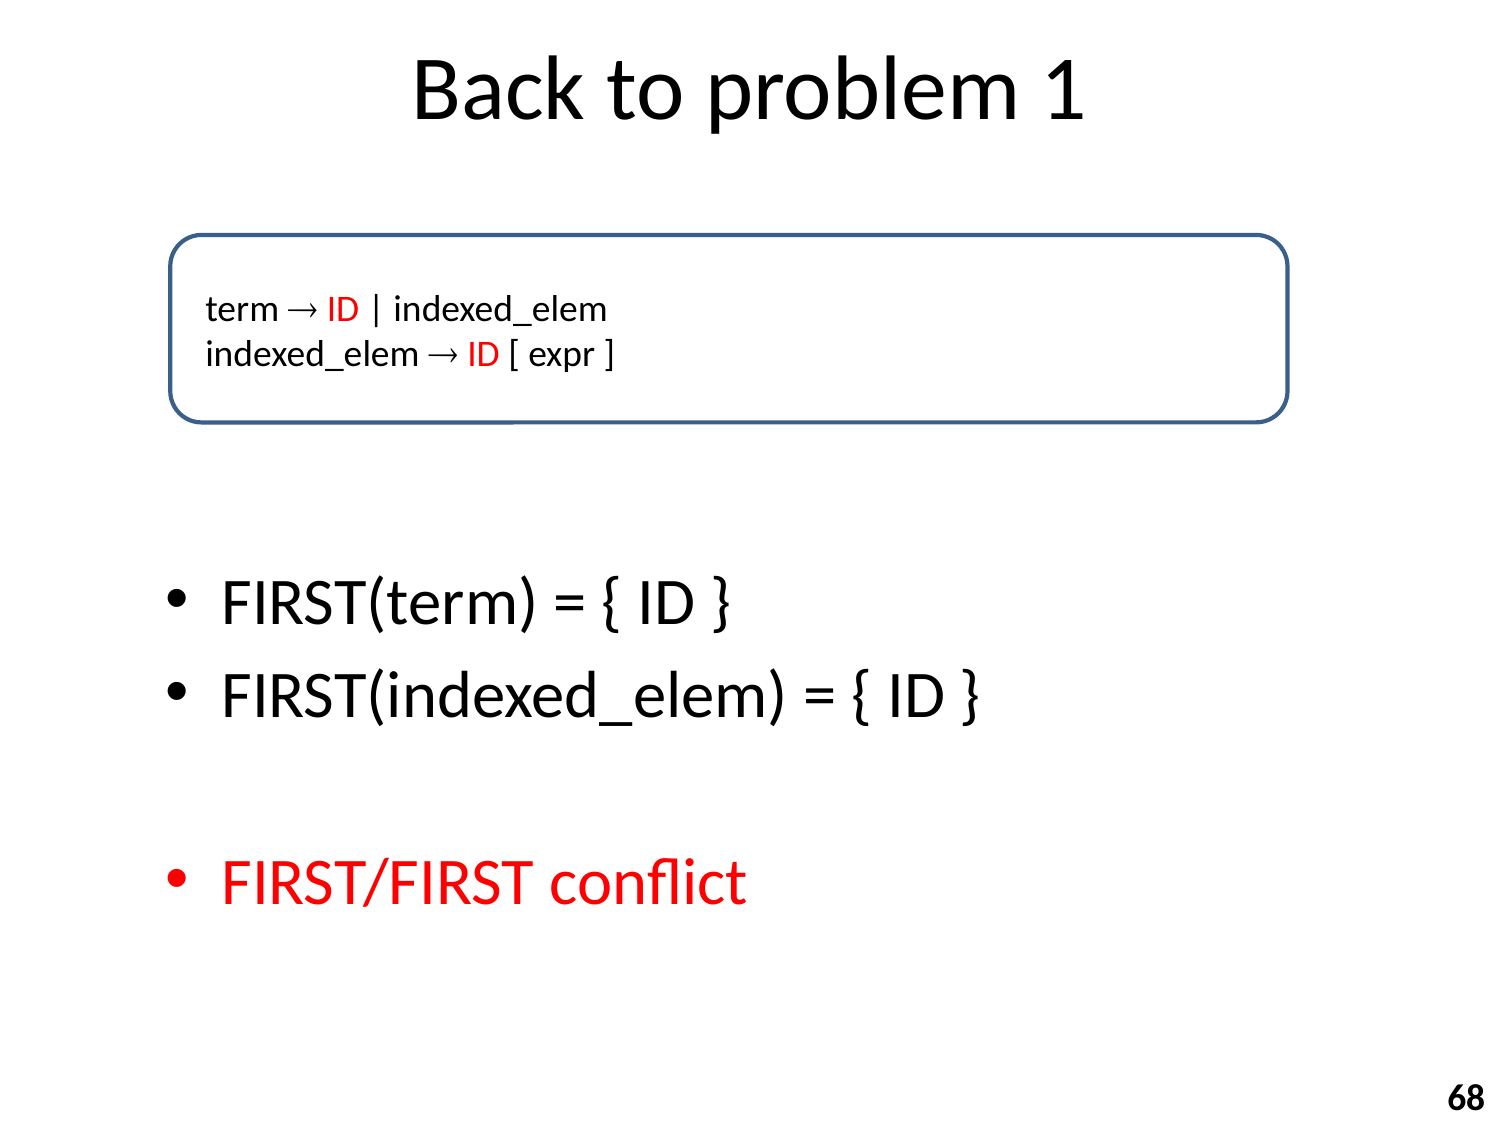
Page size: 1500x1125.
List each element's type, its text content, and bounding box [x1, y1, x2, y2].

slide_number 68 [1423, 1065, 1500, 1125]
text_box term  ID | indexed_elem indexed_elem  ID [ expr ] [168, 232, 1290, 425]
title Back to problem 1 [75, 19, 1425, 147]
list FIRST(term) = { ID } FIRST(indexed_elem) = { ID } FIRST/FIRST conflict [150, 549, 1425, 1043]
